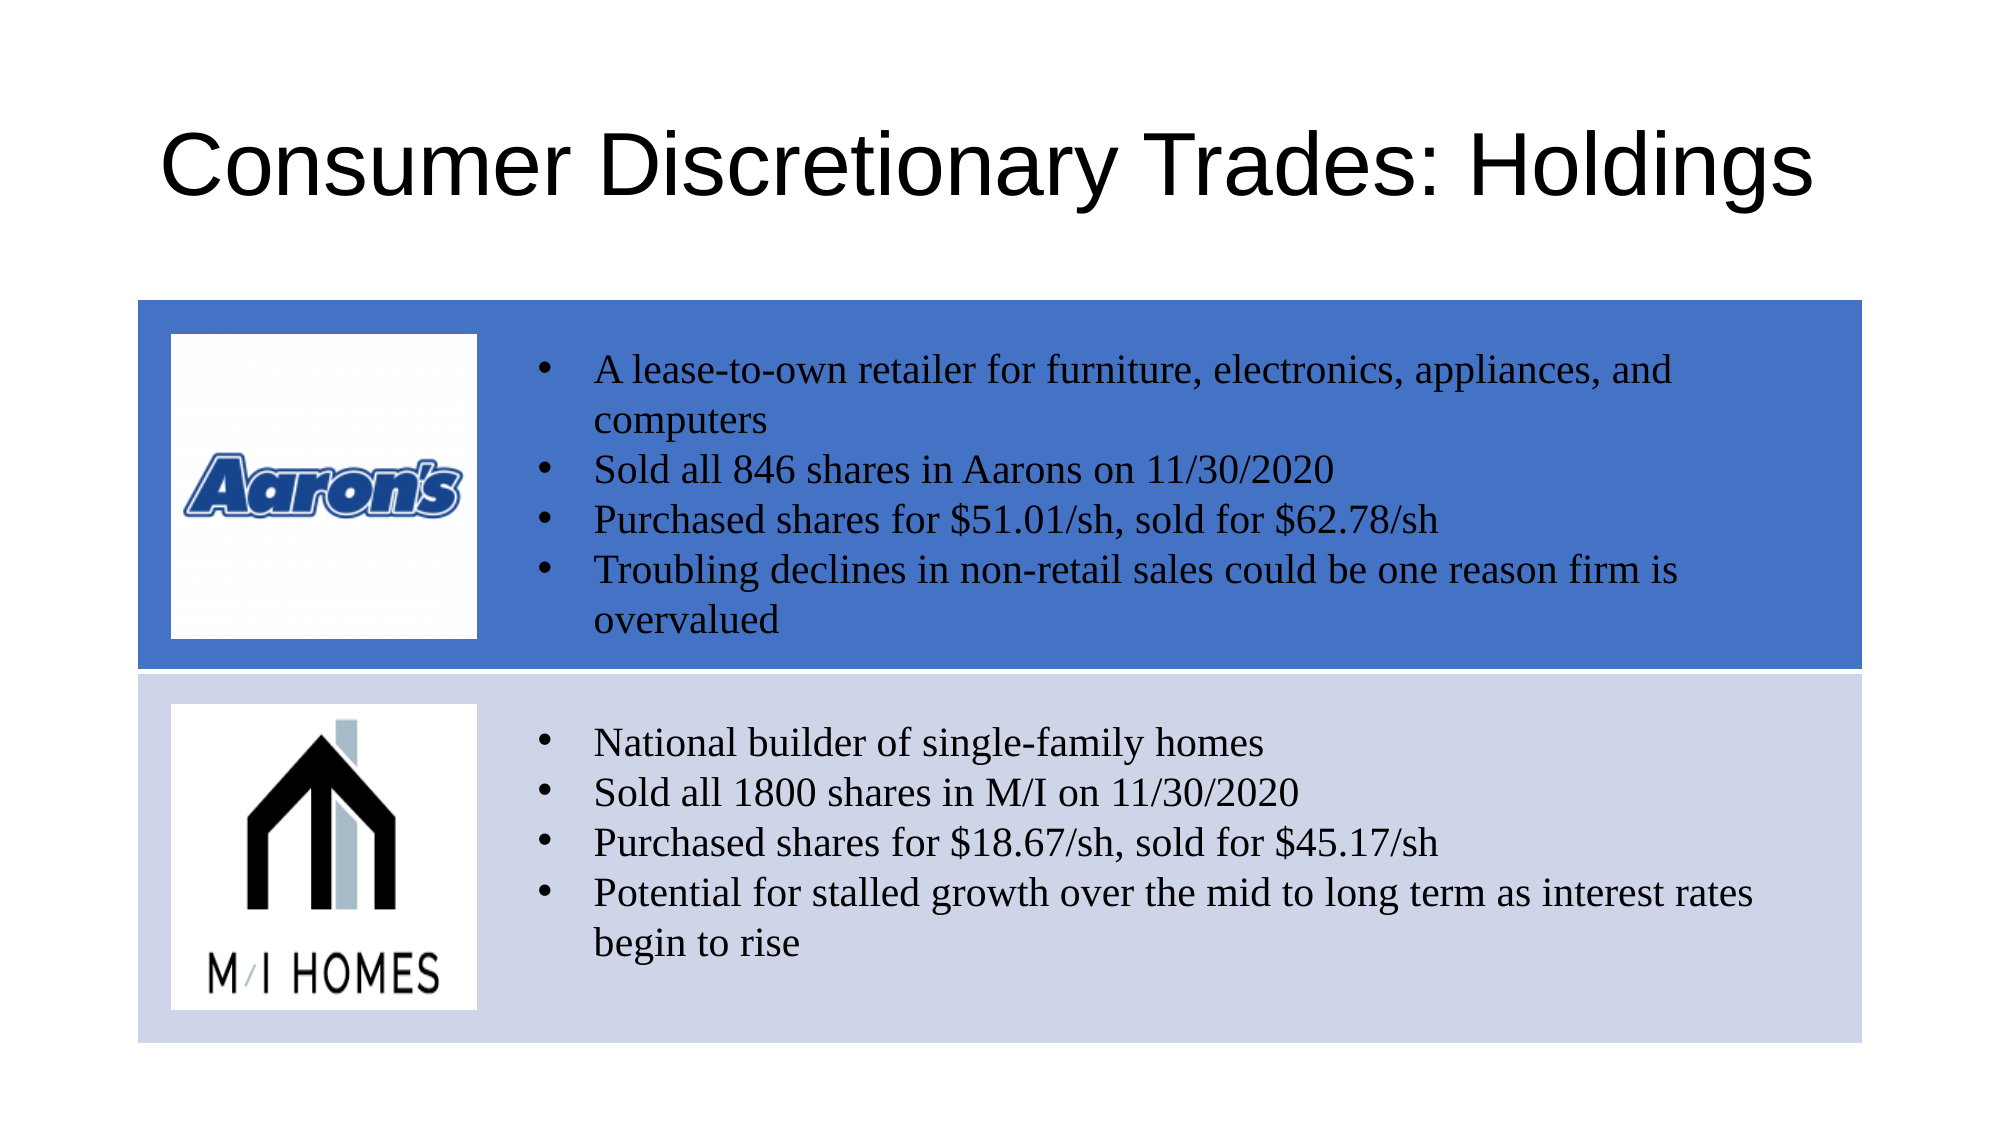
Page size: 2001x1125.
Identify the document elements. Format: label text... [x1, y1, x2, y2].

picture [171, 704, 477, 1010]
picture [171, 334, 477, 640]
table_header [138, 300, 1862, 669]
text_box National builder of single-family homes Sold all 1800 shares in M/I on 11/30/2020 Purchased shares for $18.67/sh, sold for $45.17/sh Potential for stalled growth over the mid to long term as interest rates begin to rise [522, 707, 1803, 1018]
text_box A lease-to-own retailer for furniture, electronics, appliances, and computers Sold all 846 shares in Aarons on 11/30/2020 Purchased shares for $51.01/sh, sold for $62.78/sh Troubling declines in non-retail sales could be one reason firm is overvalued [522, 334, 1829, 835]
title Consumer Discretionary Trades: Holdings [137, 59, 1863, 278]
table_cell [138, 674, 1862, 1043]
